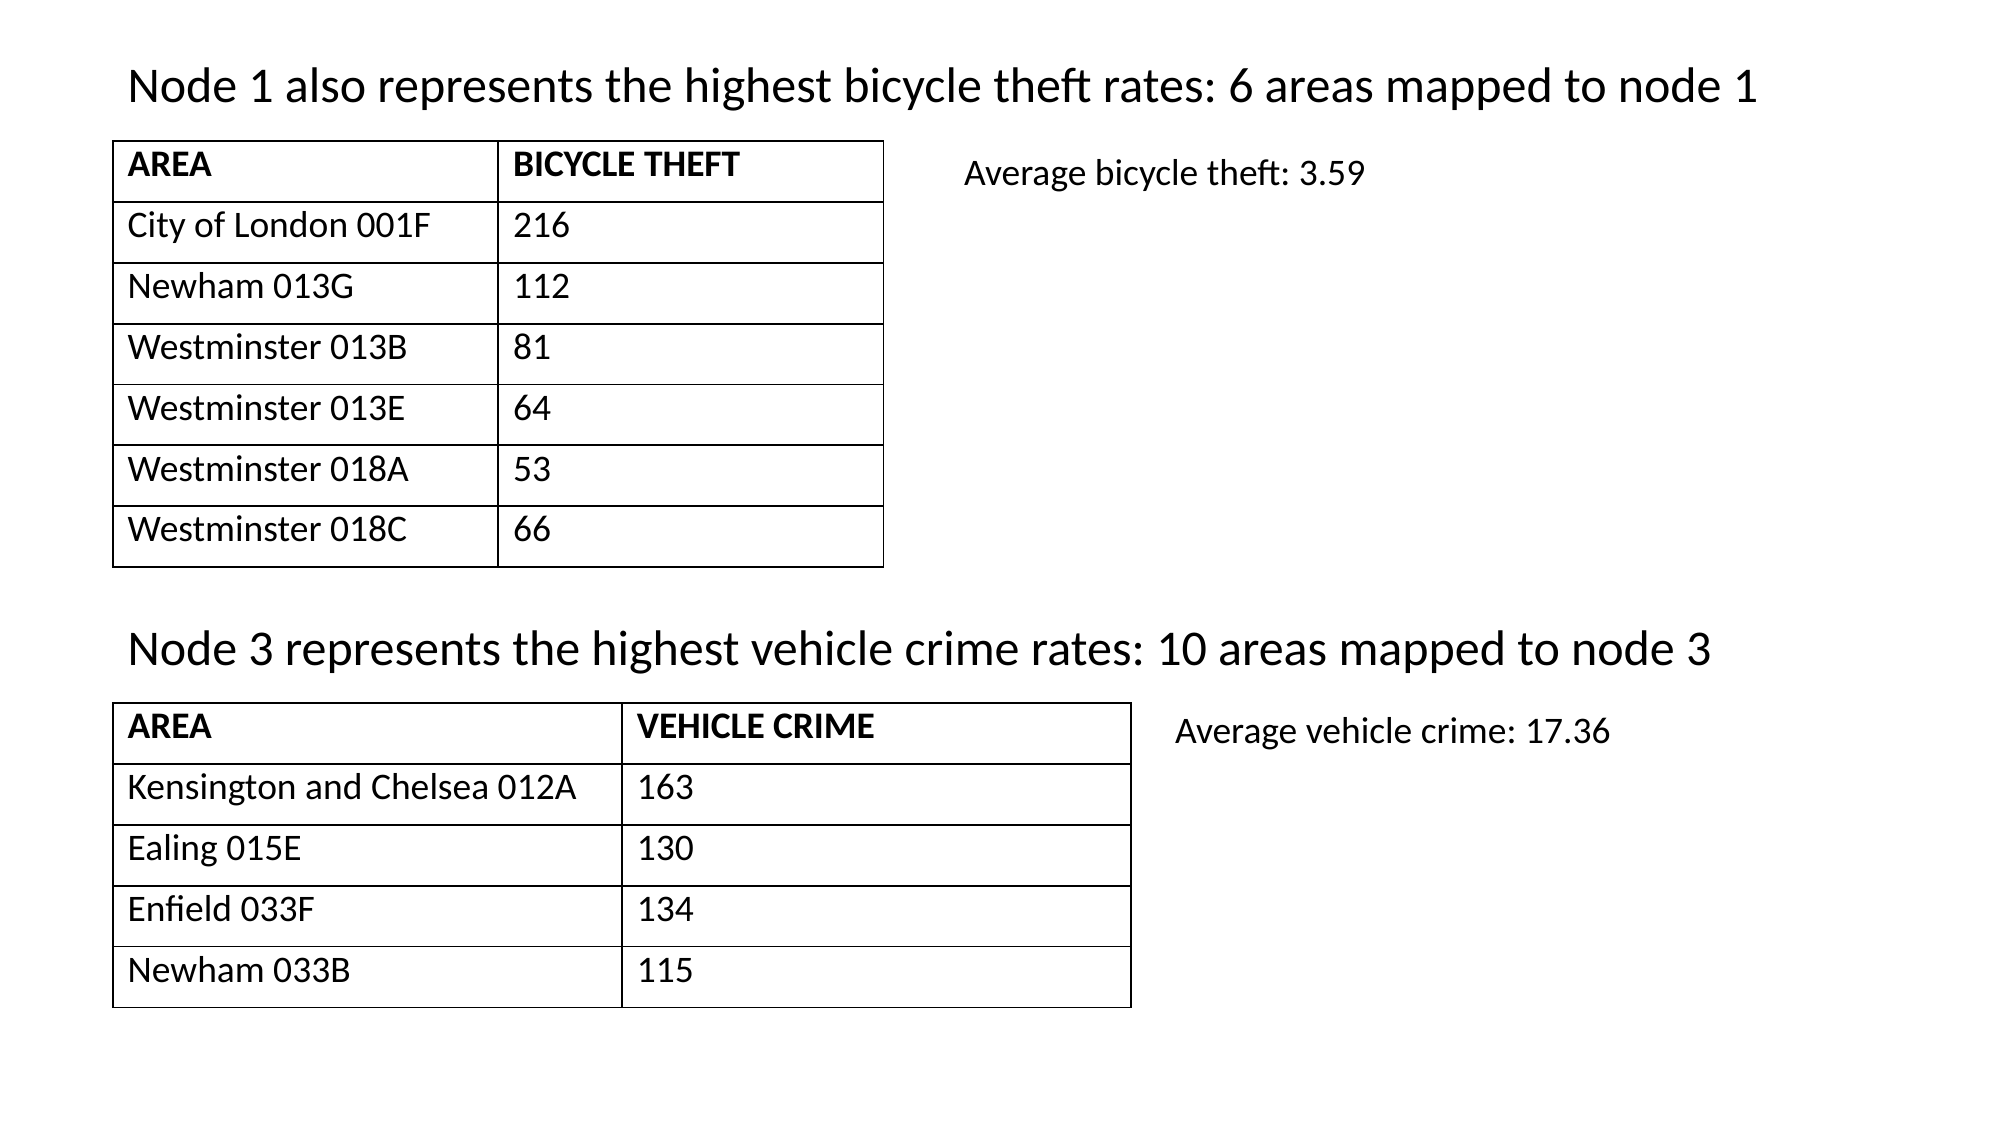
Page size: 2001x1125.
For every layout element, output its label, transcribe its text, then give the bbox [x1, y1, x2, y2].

table_cell 115 [623, 947, 1130, 1007]
text_box Average bicycle theft: 3.59 [949, 140, 1396, 201]
table_header BICYCLE THEFT [499, 142, 883, 201]
table_cell City of London 001F [114, 203, 497, 262]
table_header AREA [114, 704, 621, 763]
table_cell Westminster 013E [114, 385, 497, 444]
table_cell 81 [499, 325, 883, 384]
table_cell Westminster 018A [114, 446, 497, 505]
text_box Average vehicle crime: 17.36 [1160, 698, 1674, 759]
table_cell Newham 033B [114, 947, 621, 1007]
table_cell Kensington and Chelsea 012A [114, 765, 621, 824]
table_cell Newham 013G [114, 264, 497, 323]
table_cell 216 [499, 203, 883, 262]
table_header AREA [114, 142, 497, 201]
text_box Node 3 represents the highest vehicle crime rates: 10 areas mapped to node 3 [112, 607, 1904, 683]
table_cell 66 [499, 507, 883, 566]
table_header VEHICLE CRIME [623, 704, 1130, 763]
table_cell Westminster 013B [114, 325, 497, 384]
table_cell Enfield 033F [114, 887, 621, 946]
table_cell Ealing 015E [114, 826, 621, 885]
table_cell 163 [623, 765, 1130, 824]
table_cell 53 [499, 446, 883, 505]
text_box Node 1 also represents the highest bicycle theft rates: 6 areas mapped to node 1 [112, 45, 1877, 120]
table_cell Westminster 018C [114, 507, 497, 566]
table_cell 64 [499, 385, 883, 444]
table_cell 134 [623, 887, 1130, 946]
table_cell 112 [499, 264, 883, 323]
table_cell 130 [623, 826, 1130, 885]
